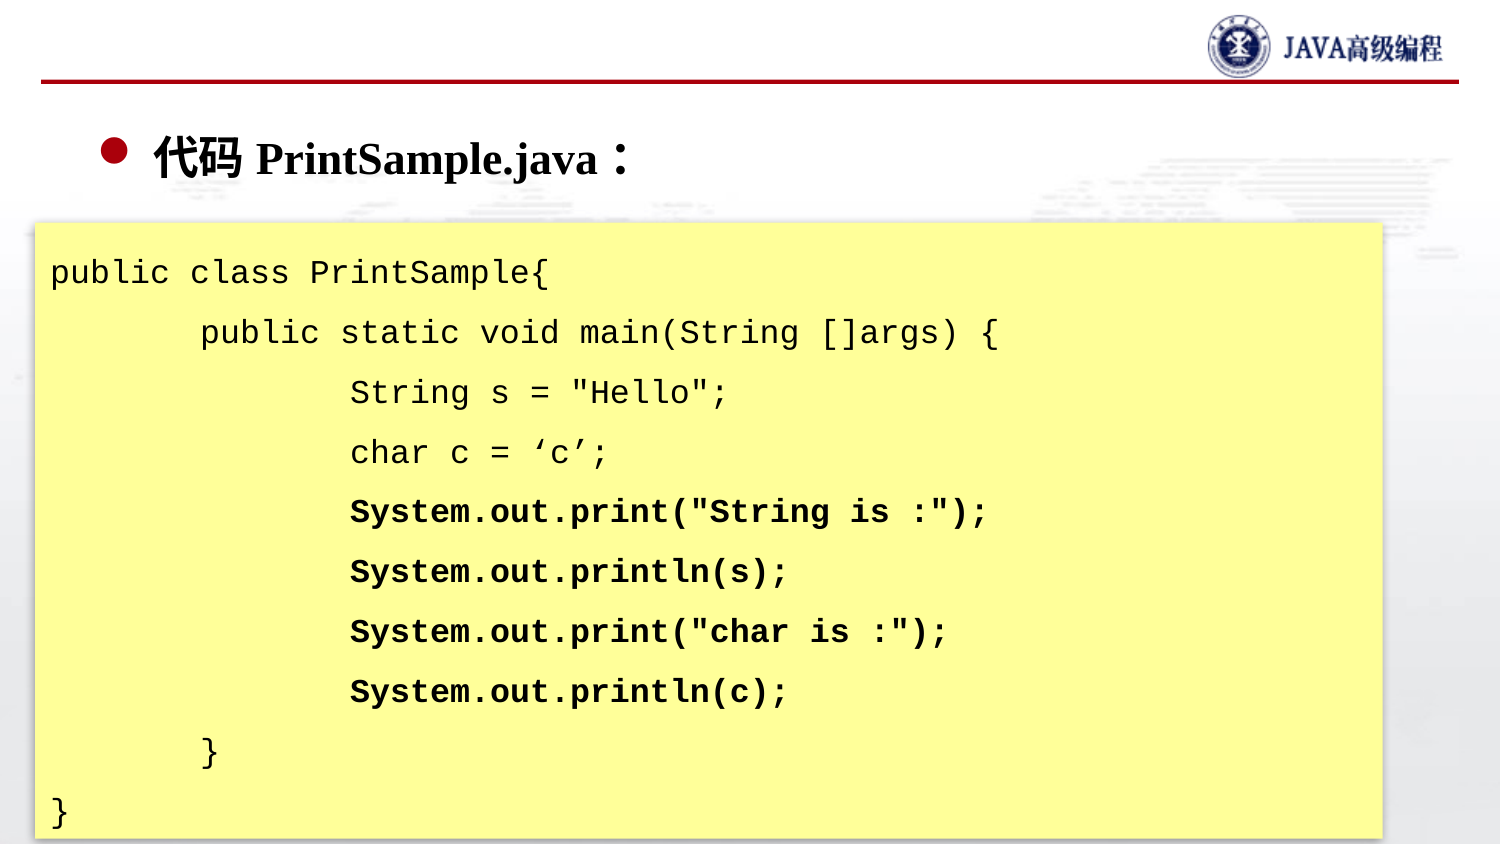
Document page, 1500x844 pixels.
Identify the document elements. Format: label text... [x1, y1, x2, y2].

picture [0, 0, 1500, 844]
list public class PrintSample{ public static void main(String []args) { String s = "Hello"; char c = ‘c’; System.out.print("String is :"); System.out.println(s); System.out.print("char is :"); System.out.println(c); } } [34, 222, 1383, 839]
list 代码PrintSample.java： [81, 93, 1429, 481]
